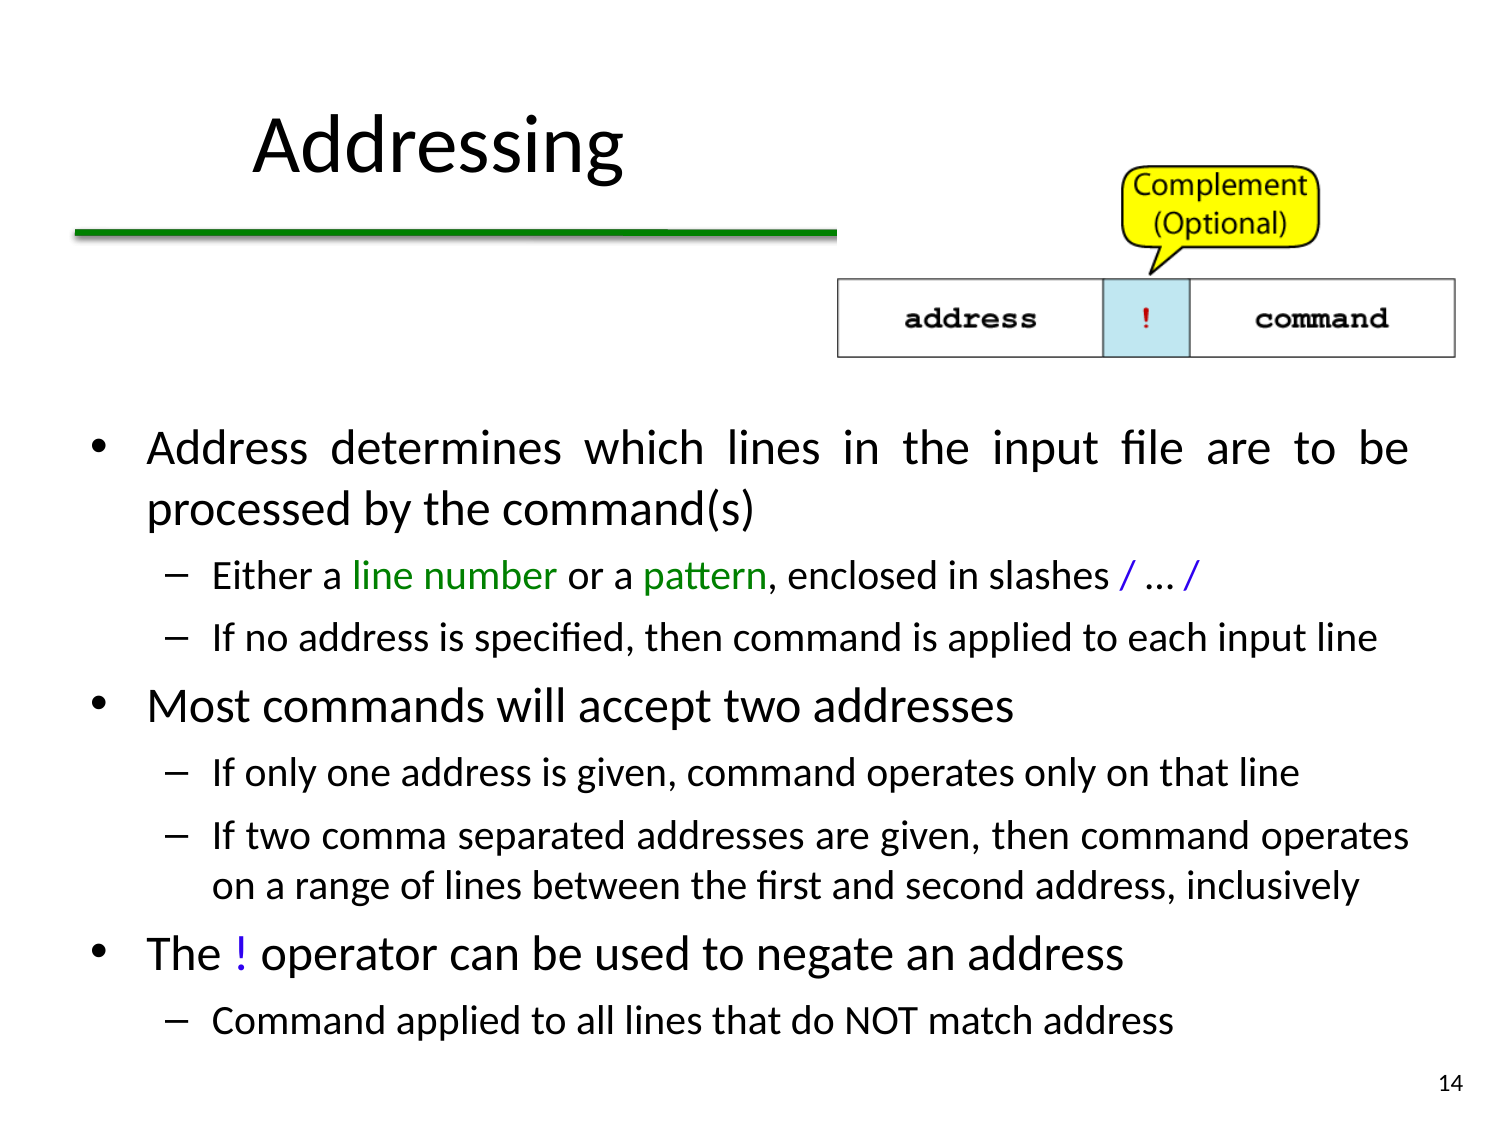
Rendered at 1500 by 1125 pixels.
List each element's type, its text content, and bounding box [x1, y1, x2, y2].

list Address determines which lines in the input file are to be processed by the command(s) Either a line number or a pattern, enclosed in slashes / … / If no address is specified, then command is applied to each input line Most commands will accept two addresses If only one address is given, command operates only on that line If two comma separated addresses are given, then command operates on a range of lines between the first and second address, inclusively The ! operator can be used to negate an address Command applied to all lines that do NOT match address [75, 262, 1425, 1052]
title Addressing [237, 45, 1479, 233]
picture [837, 165, 1457, 360]
slide_number 14 [1418, 1051, 1479, 1112]
